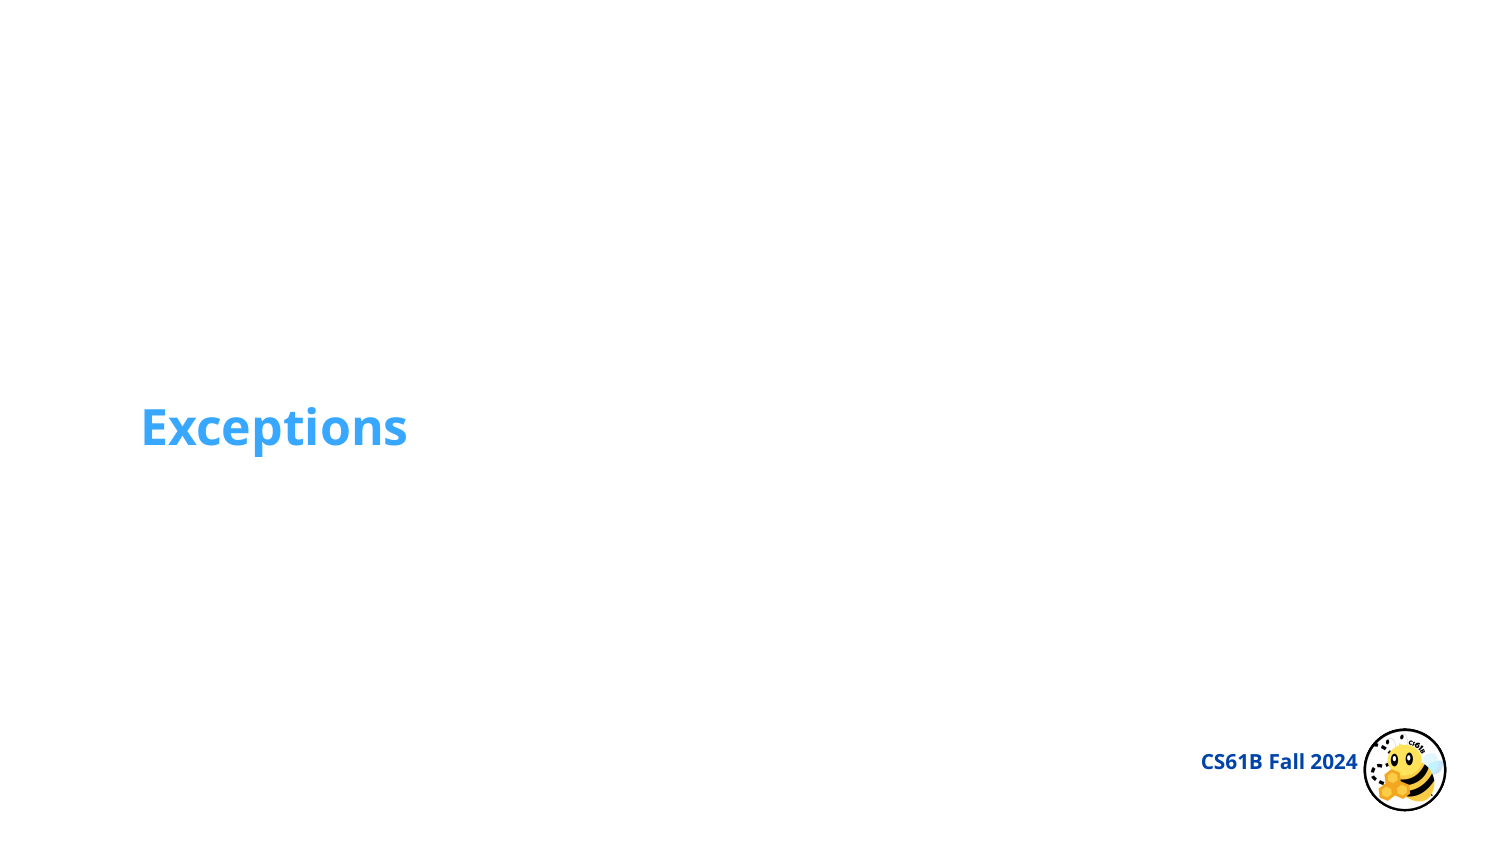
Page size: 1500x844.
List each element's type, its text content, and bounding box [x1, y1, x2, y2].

text_box Exceptions [125, 380, 1003, 471]
picture [1363, 728, 1447, 812]
